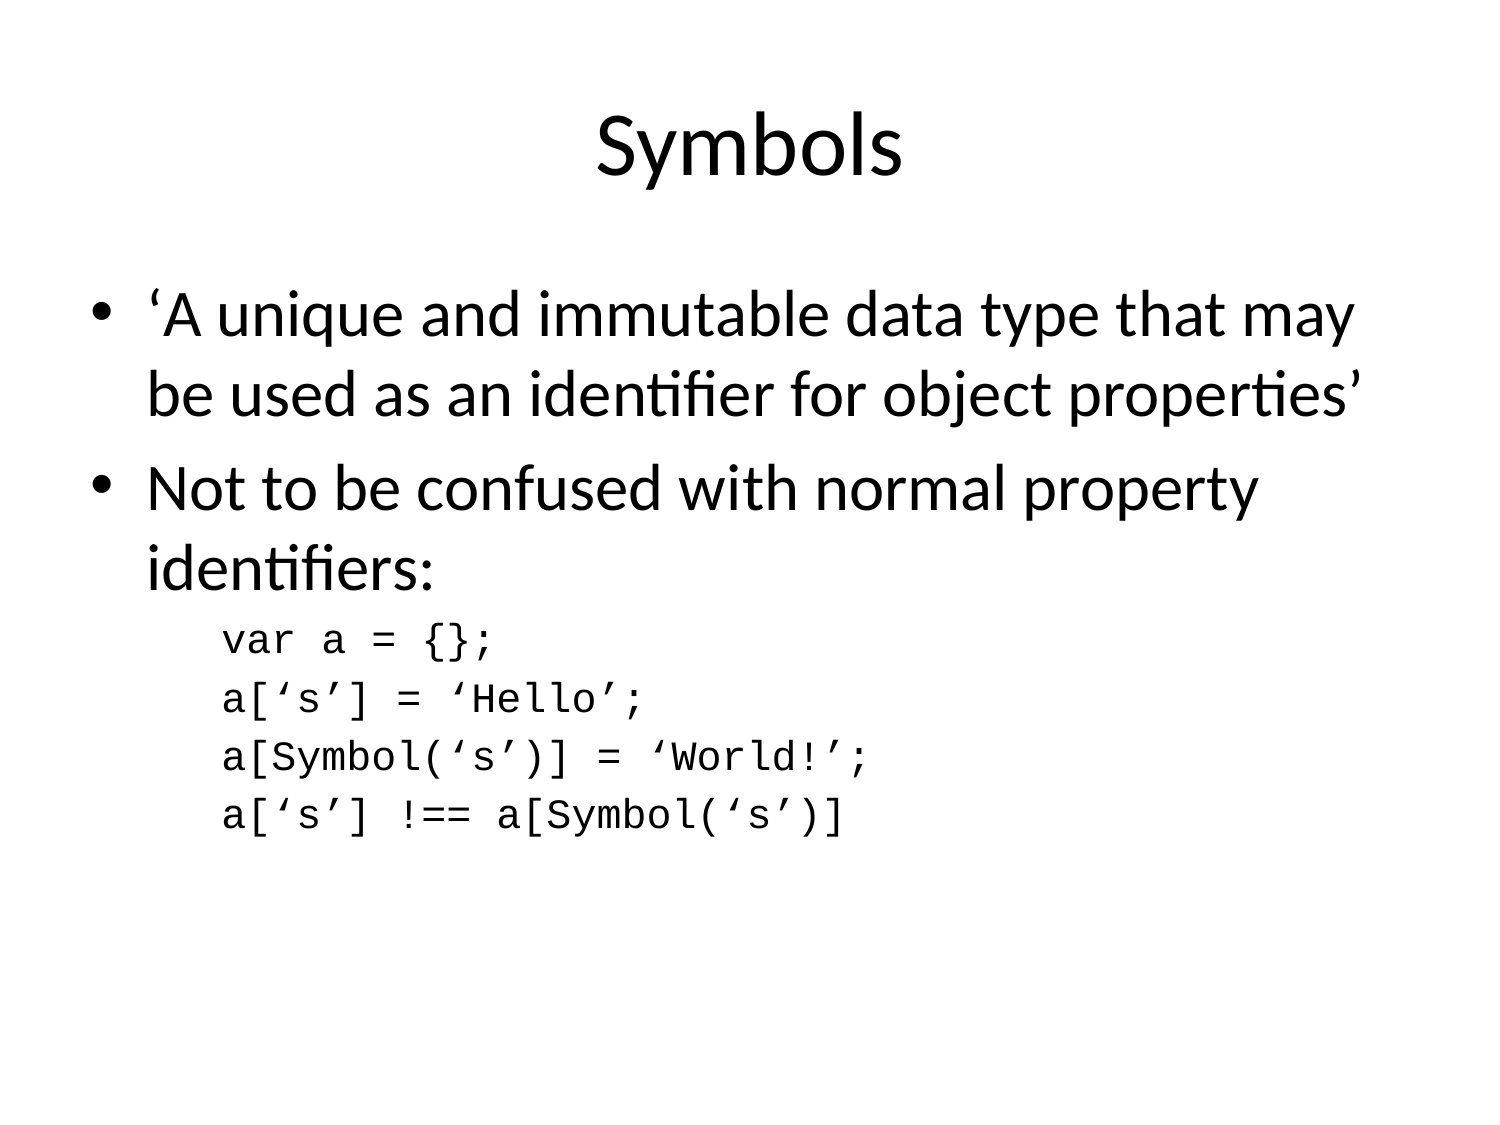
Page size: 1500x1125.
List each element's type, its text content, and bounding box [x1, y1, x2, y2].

list ‘A unique and immutable data type that may be used as an identifier for object properties’ Not to be confused with normal property identifiers: var a = {}; a[‘s’] = ‘Hello’; a[Symbol(‘s’)] = ‘World!’; a[‘s’] !== a[Symbol(‘s’)] [75, 262, 1425, 1005]
title Symbols [75, 45, 1425, 233]
